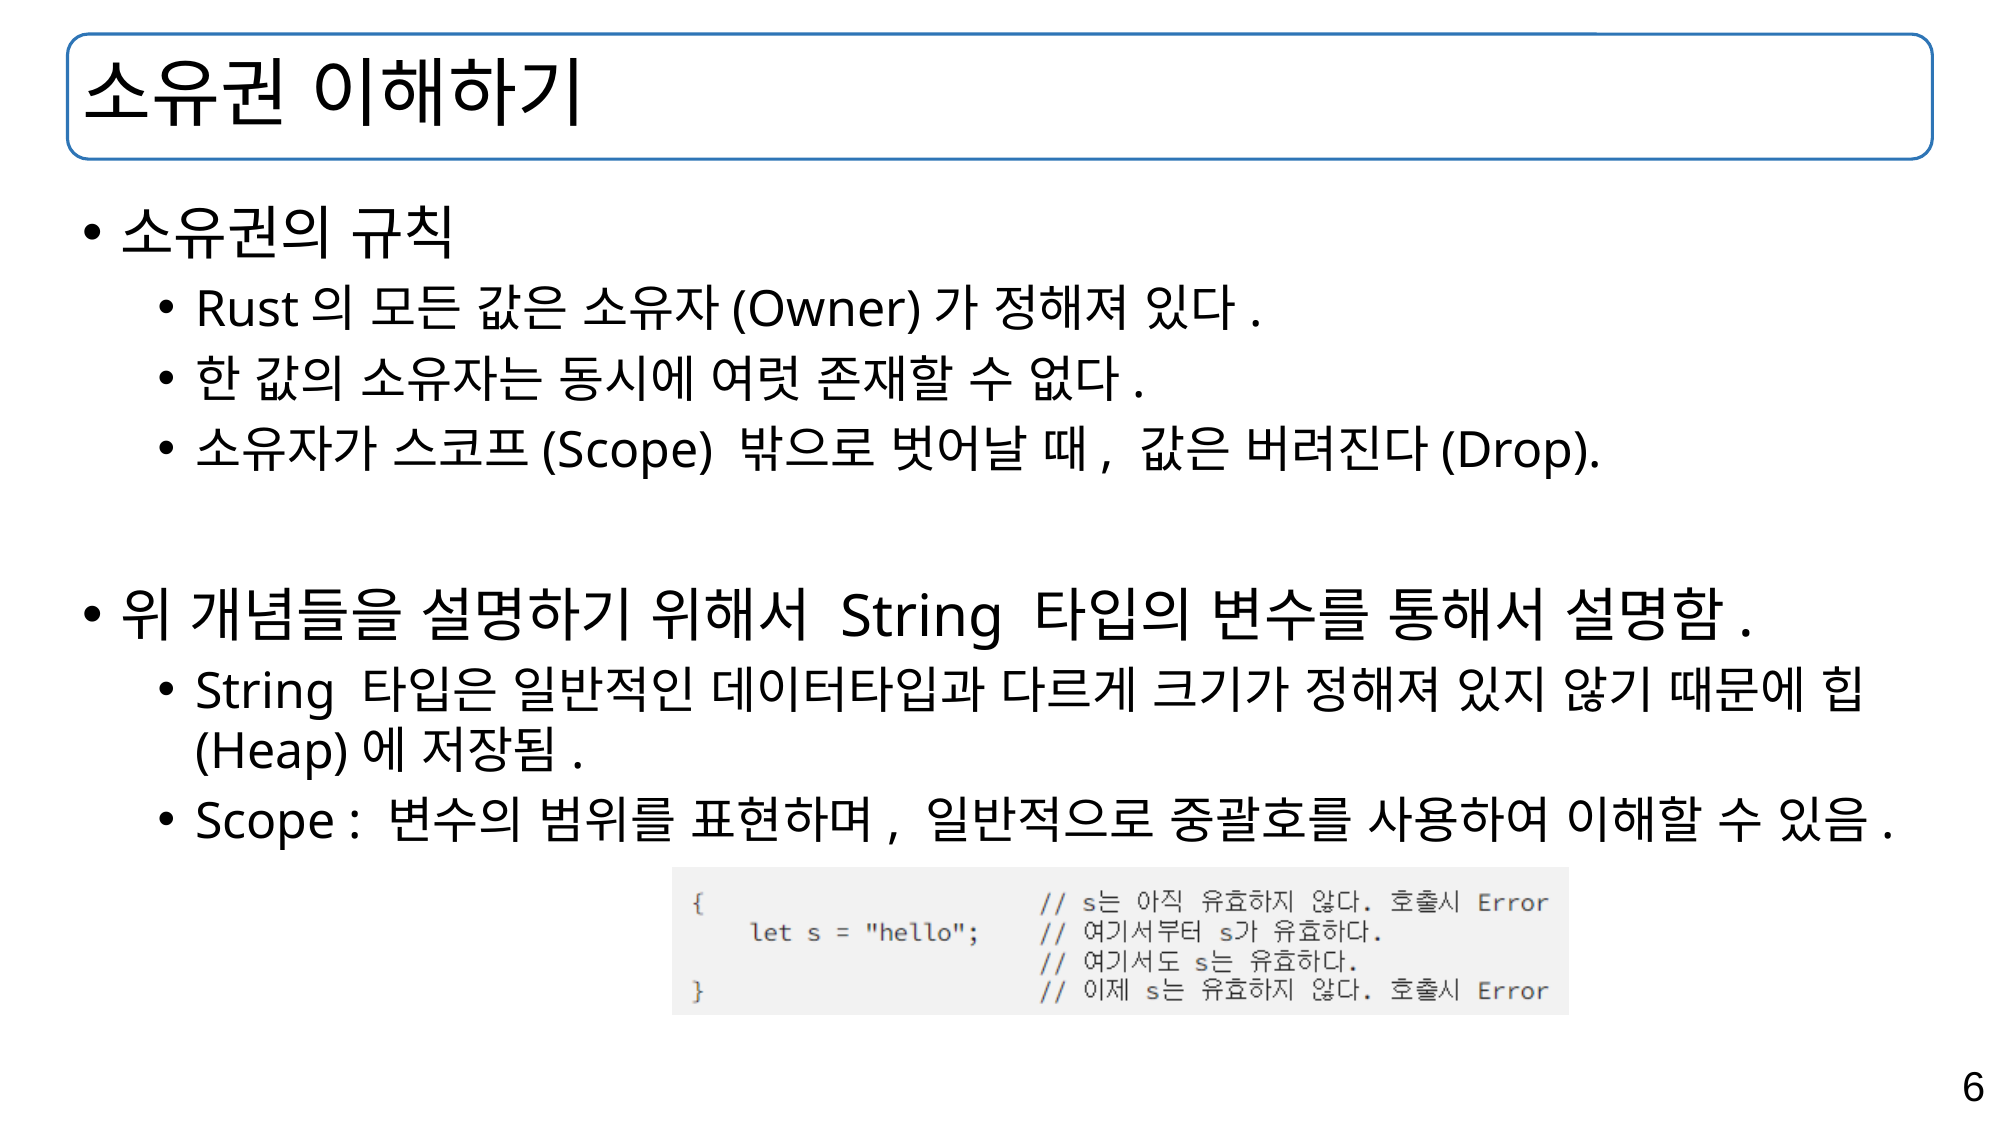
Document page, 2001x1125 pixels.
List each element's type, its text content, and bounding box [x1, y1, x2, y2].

title 소유권 이해하기 [67, 34, 1933, 160]
list 소유권의 규칙 Rust의 모든 값은 소유자(Owner)가 정해져 있다. 한 값의 소유자는 동시에 여럿 존재할 수 없다. 소유자가 스코프(Scope) 밖으로 벗어날 때, 값은 버려진다(Drop). 위 개념들을 설명하기 위해서 String 타입의 변수를 통해서 설명함. String 타입은 일반적인 데이터타입과 다르게 크기가 정해져 있지 않기 때문에 힙(Heap)에 저장됨. Scope : 변수의 범위를 표현하며, 일반적으로 중괄호를 사용하여 이해할 수 있음. [67, 189, 1933, 1098]
picture [672, 867, 1569, 1015]
